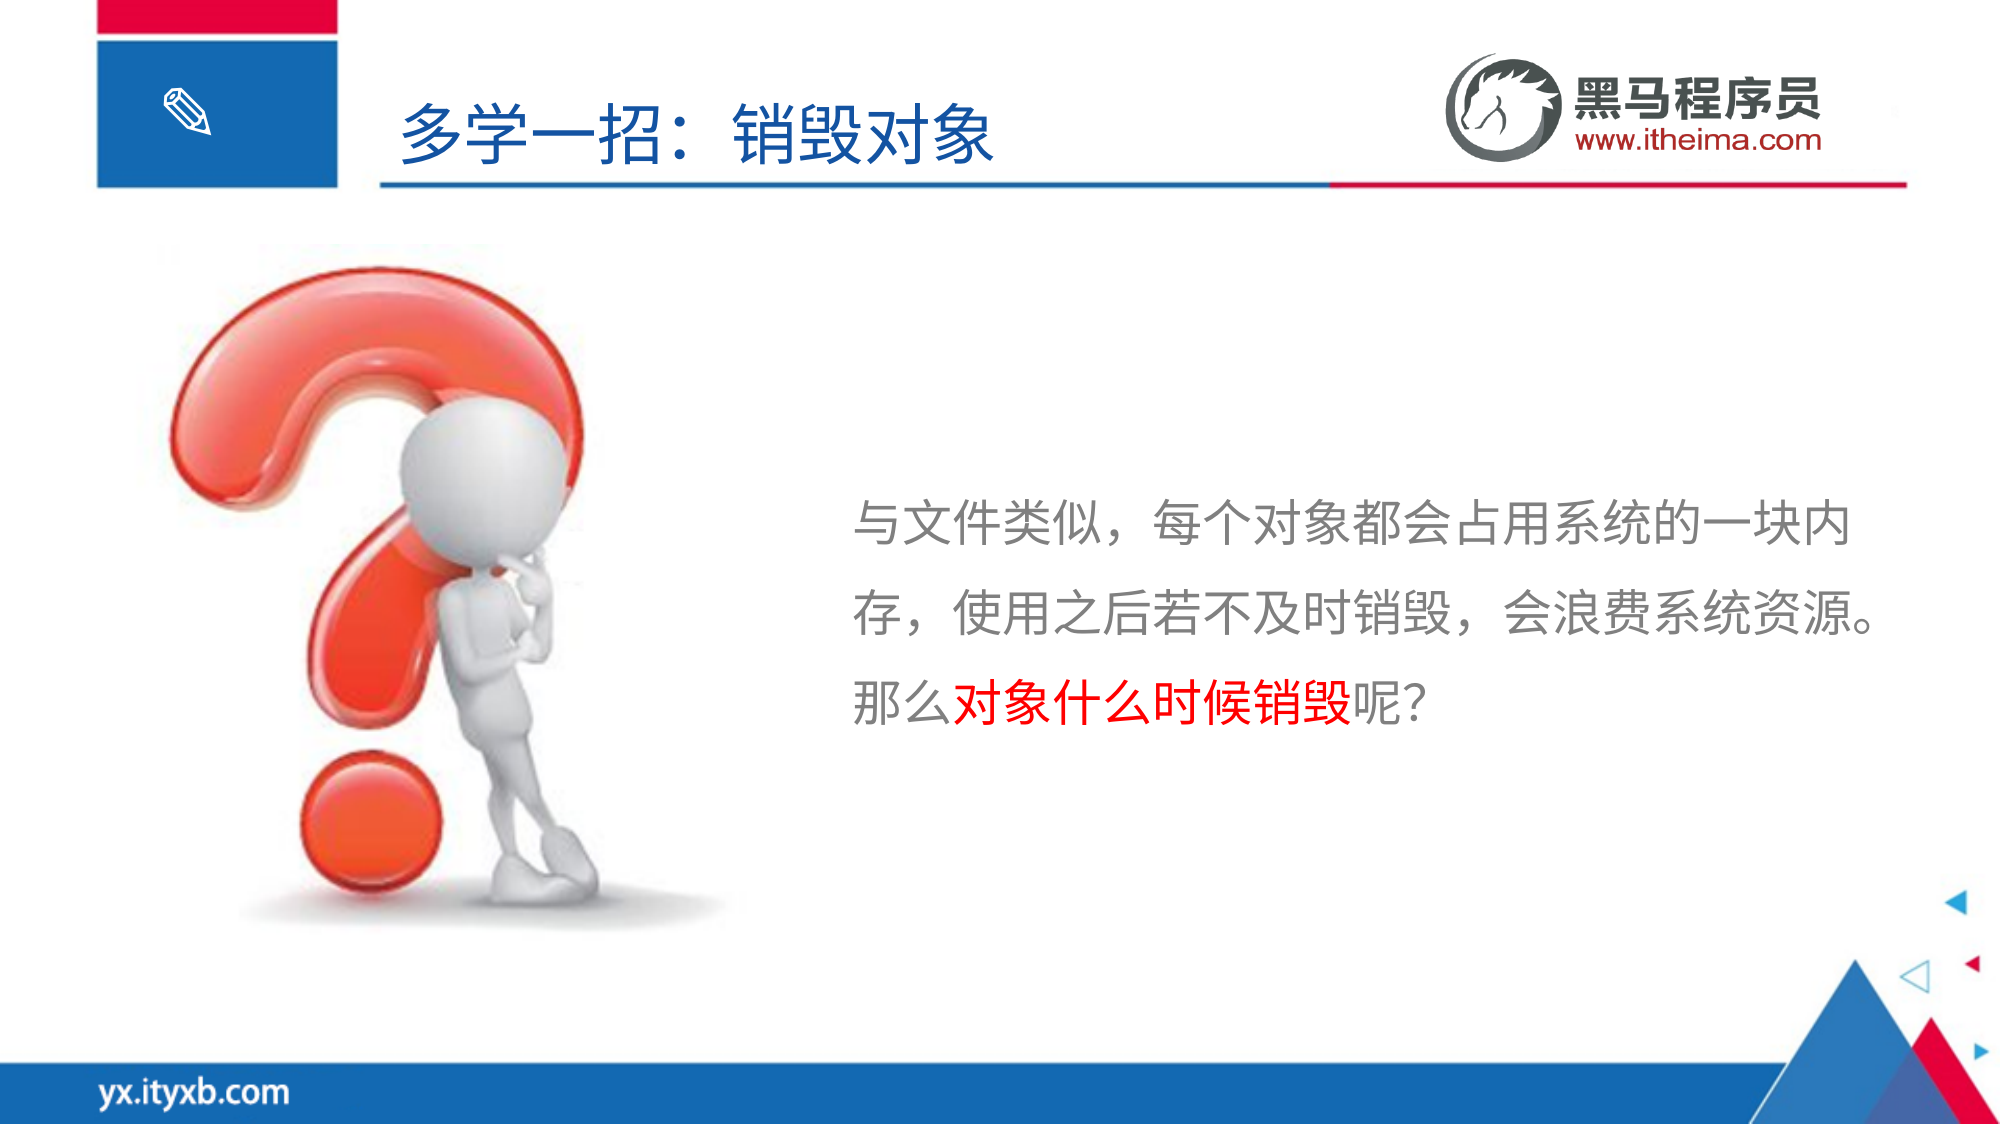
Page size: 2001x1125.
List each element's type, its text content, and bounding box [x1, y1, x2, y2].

text_box 与文件类似，每个对象都会占用系统的一块内存，使用之后若不及时销毁，会浪费系统资源。那么对象什么时候销毁呢？ [837, 454, 1870, 740]
picture [0, 0, 2000, 1124]
text_box 多学一招：销毁对象 [382, 94, 1754, 182]
